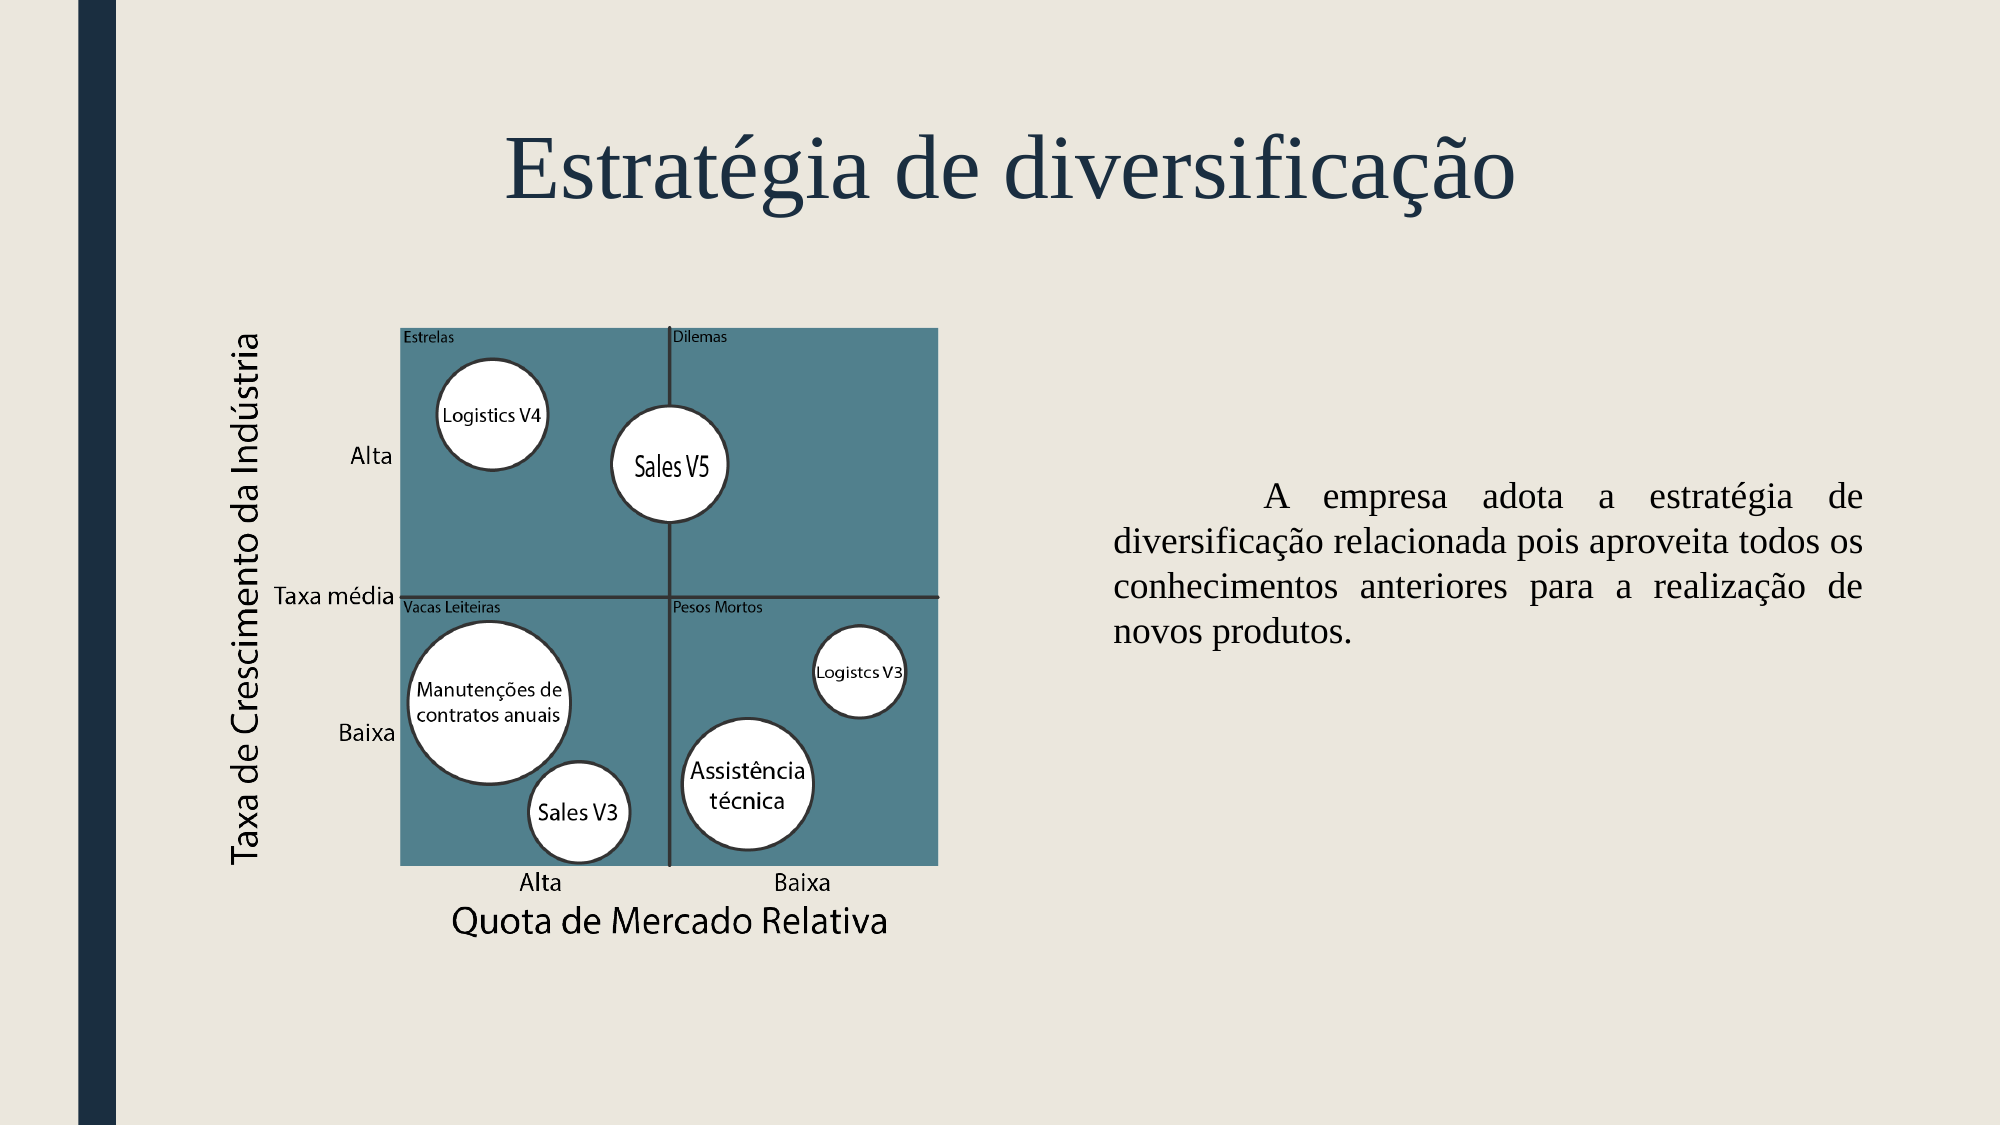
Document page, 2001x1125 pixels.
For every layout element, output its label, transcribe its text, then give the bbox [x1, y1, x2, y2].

title Estratégia de diversificação [225, 112, 1800, 357]
picture [224, 326, 940, 943]
text_box A empresa adota a estratégia de diversificação relacionada pois aproveita todos os conhecimentos anteriores para a realização de novos produtos. [1098, 463, 1880, 659]
